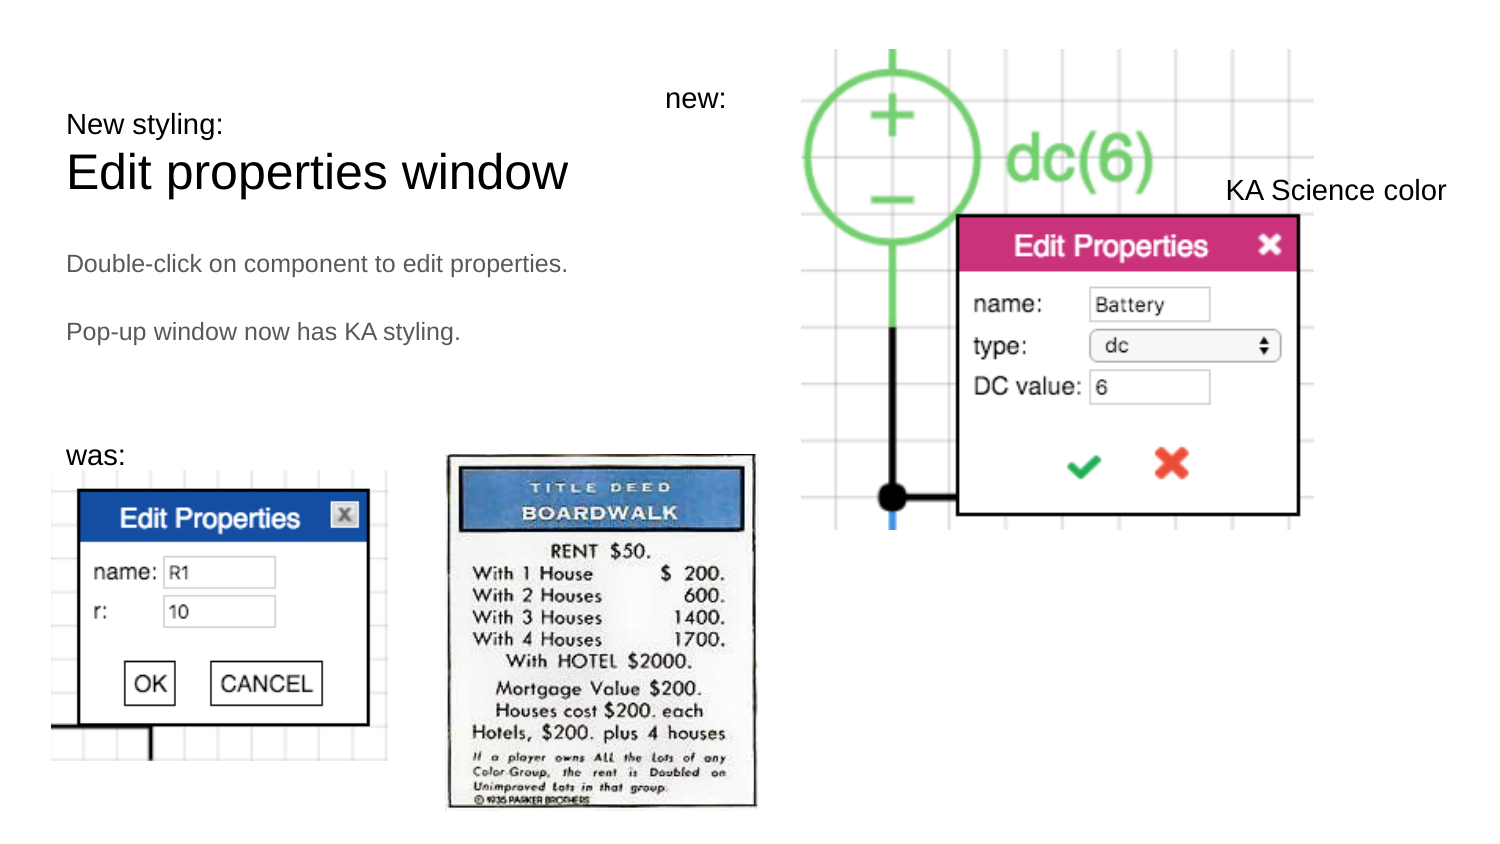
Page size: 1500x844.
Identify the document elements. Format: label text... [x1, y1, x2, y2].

picture [801, 49, 1315, 531]
title New styling: Edit properties window [51, 91, 613, 216]
list Double-click on component to edit properties. Pop-up window now has KA styling. [51, 227, 623, 750]
text_box new: [650, 64, 796, 136]
picture [445, 454, 759, 812]
text_box was: [51, 421, 298, 469]
text_box KA Science color [1318, 156, 1478, 228]
picture [50, 470, 389, 762]
